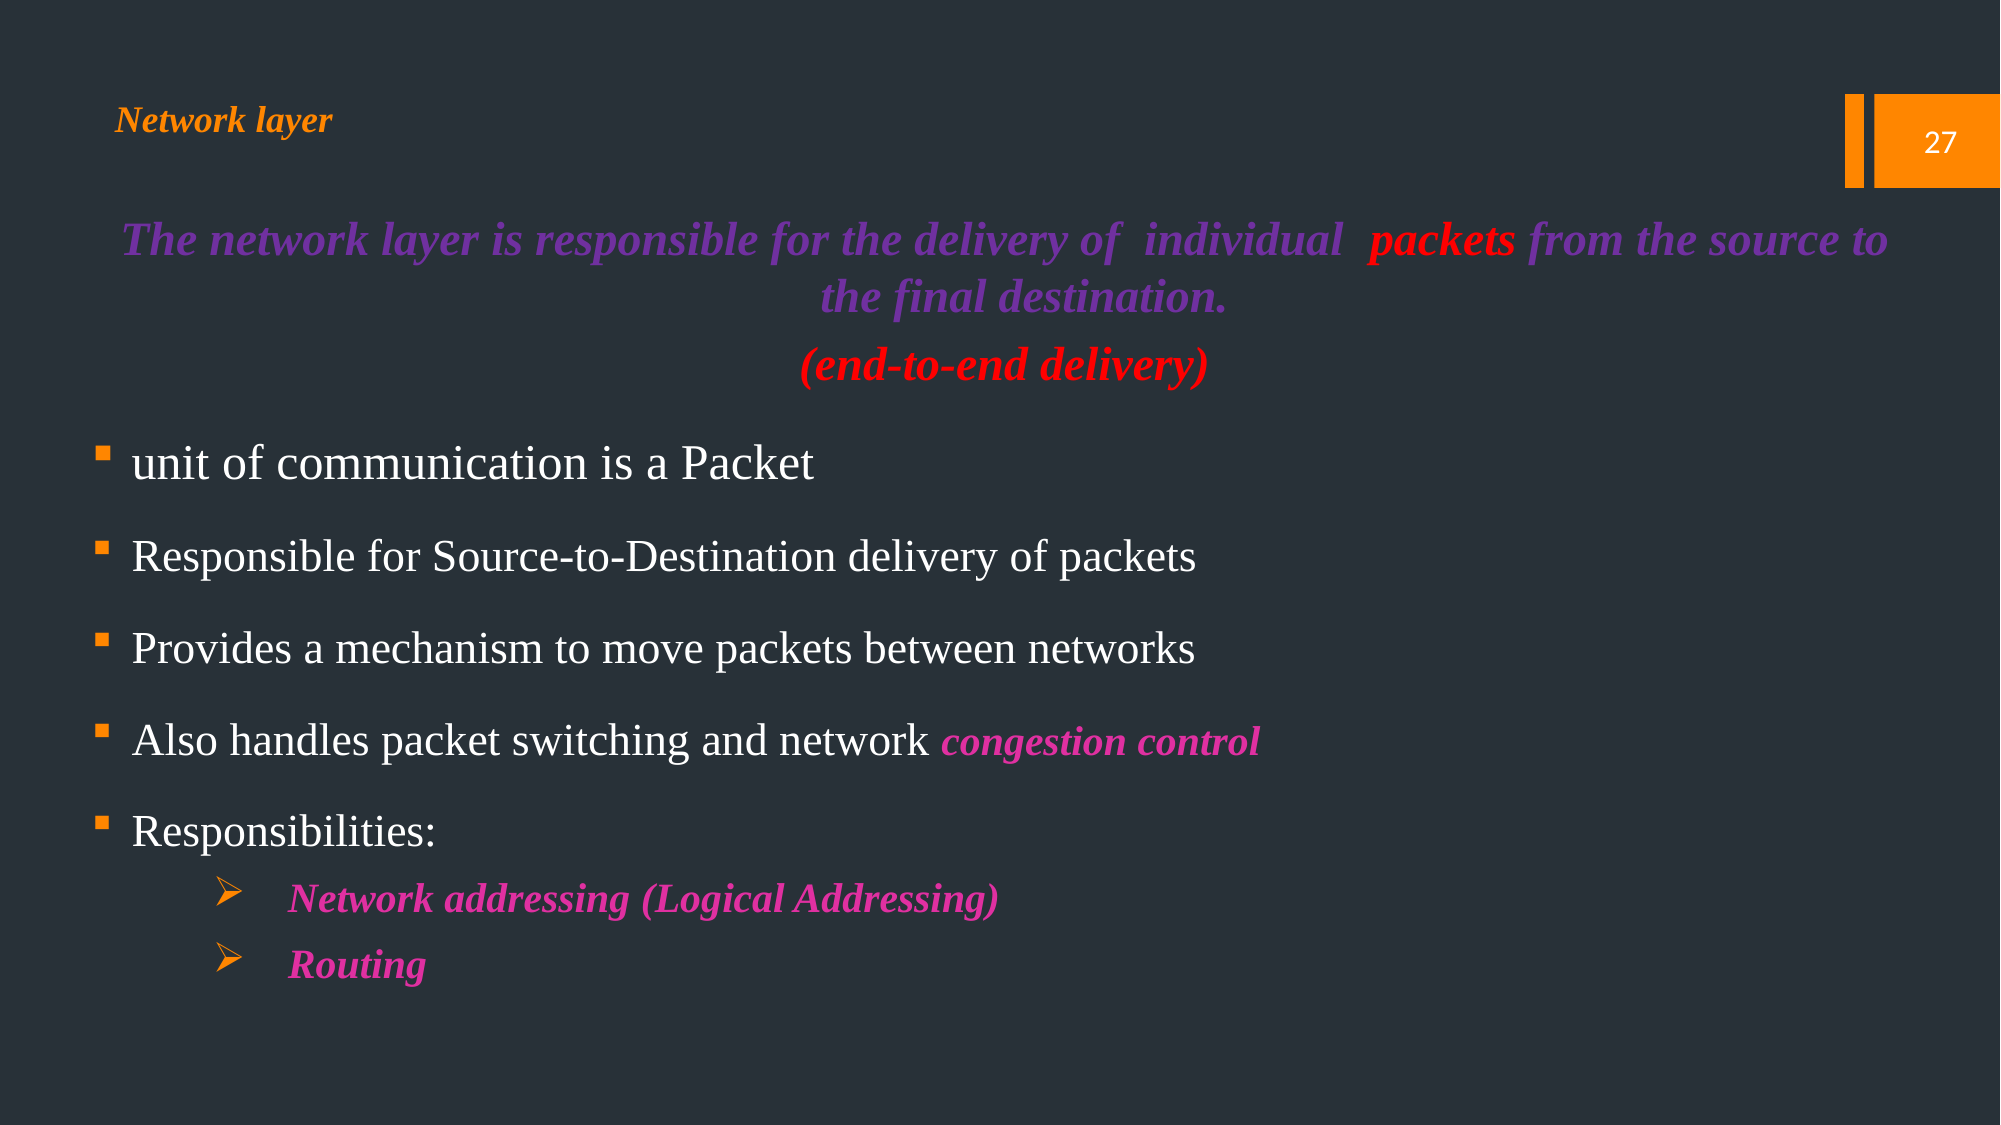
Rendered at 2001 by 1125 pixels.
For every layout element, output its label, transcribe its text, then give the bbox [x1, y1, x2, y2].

list The network layer is responsible for the delivery of individual packets from the source to the final destination. (end-to-end delivery) unit of communication is a Packet Responsible for Source-to-Destination delivery of packets Provides a mechanism to move packets between networks Also handles packet switching and network congestion control Responsibilities: Network addressing (Logical Addressing) Routing [66, 200, 1934, 1125]
title Network layer [99, 87, 1900, 193]
slide_number 27 [1883, 115, 1973, 165]
